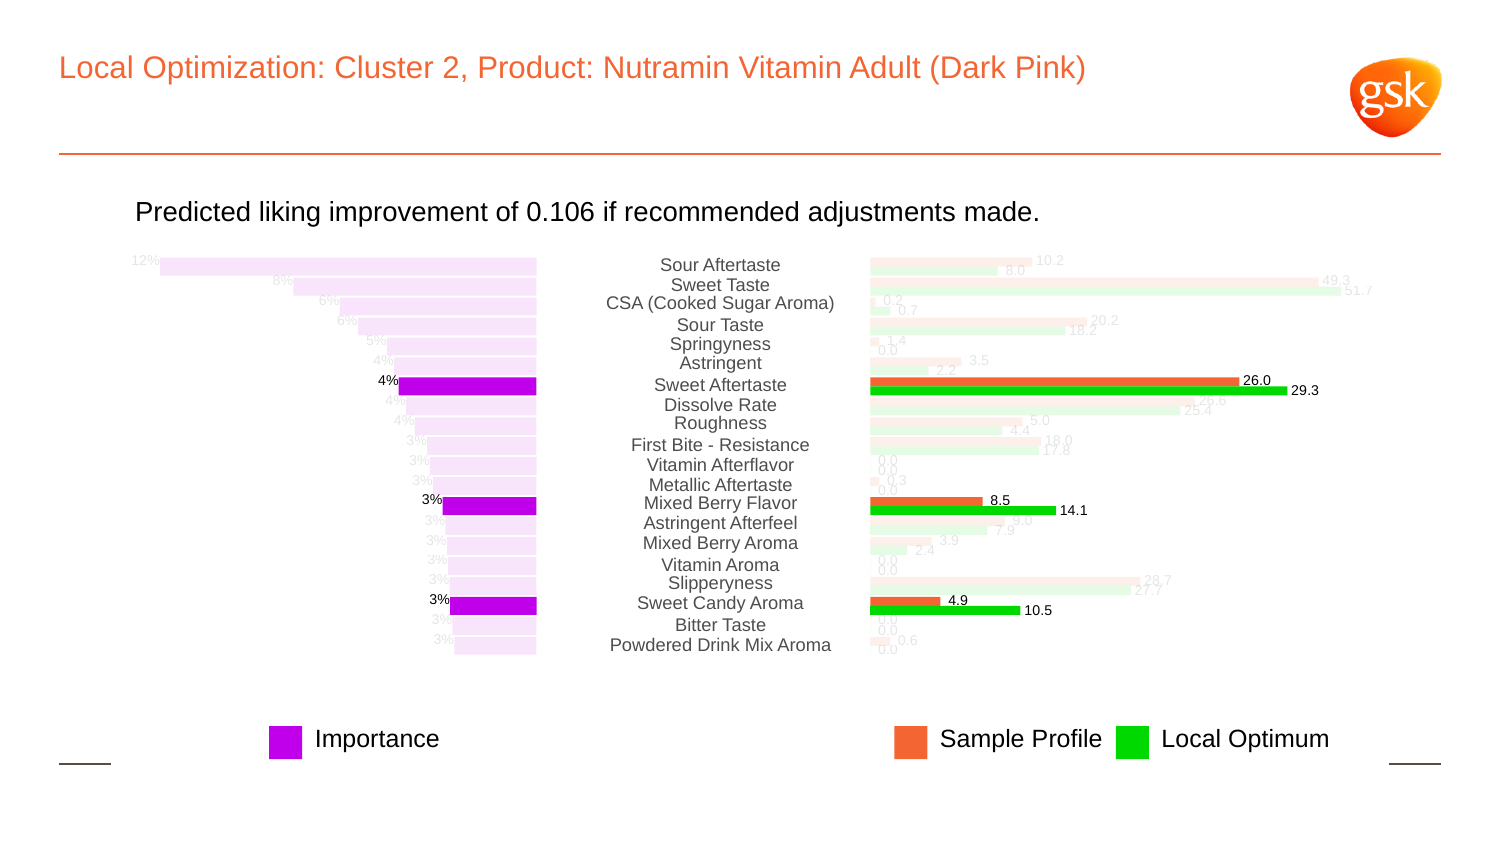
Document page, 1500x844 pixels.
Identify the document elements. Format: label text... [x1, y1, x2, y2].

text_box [112, 194, 1388, 796]
picture [1333, 38, 1457, 157]
title Local Optimization: Cluster 2, Product: Nutramin Vitamin Adult (Dark Pink) [58, 47, 1302, 86]
